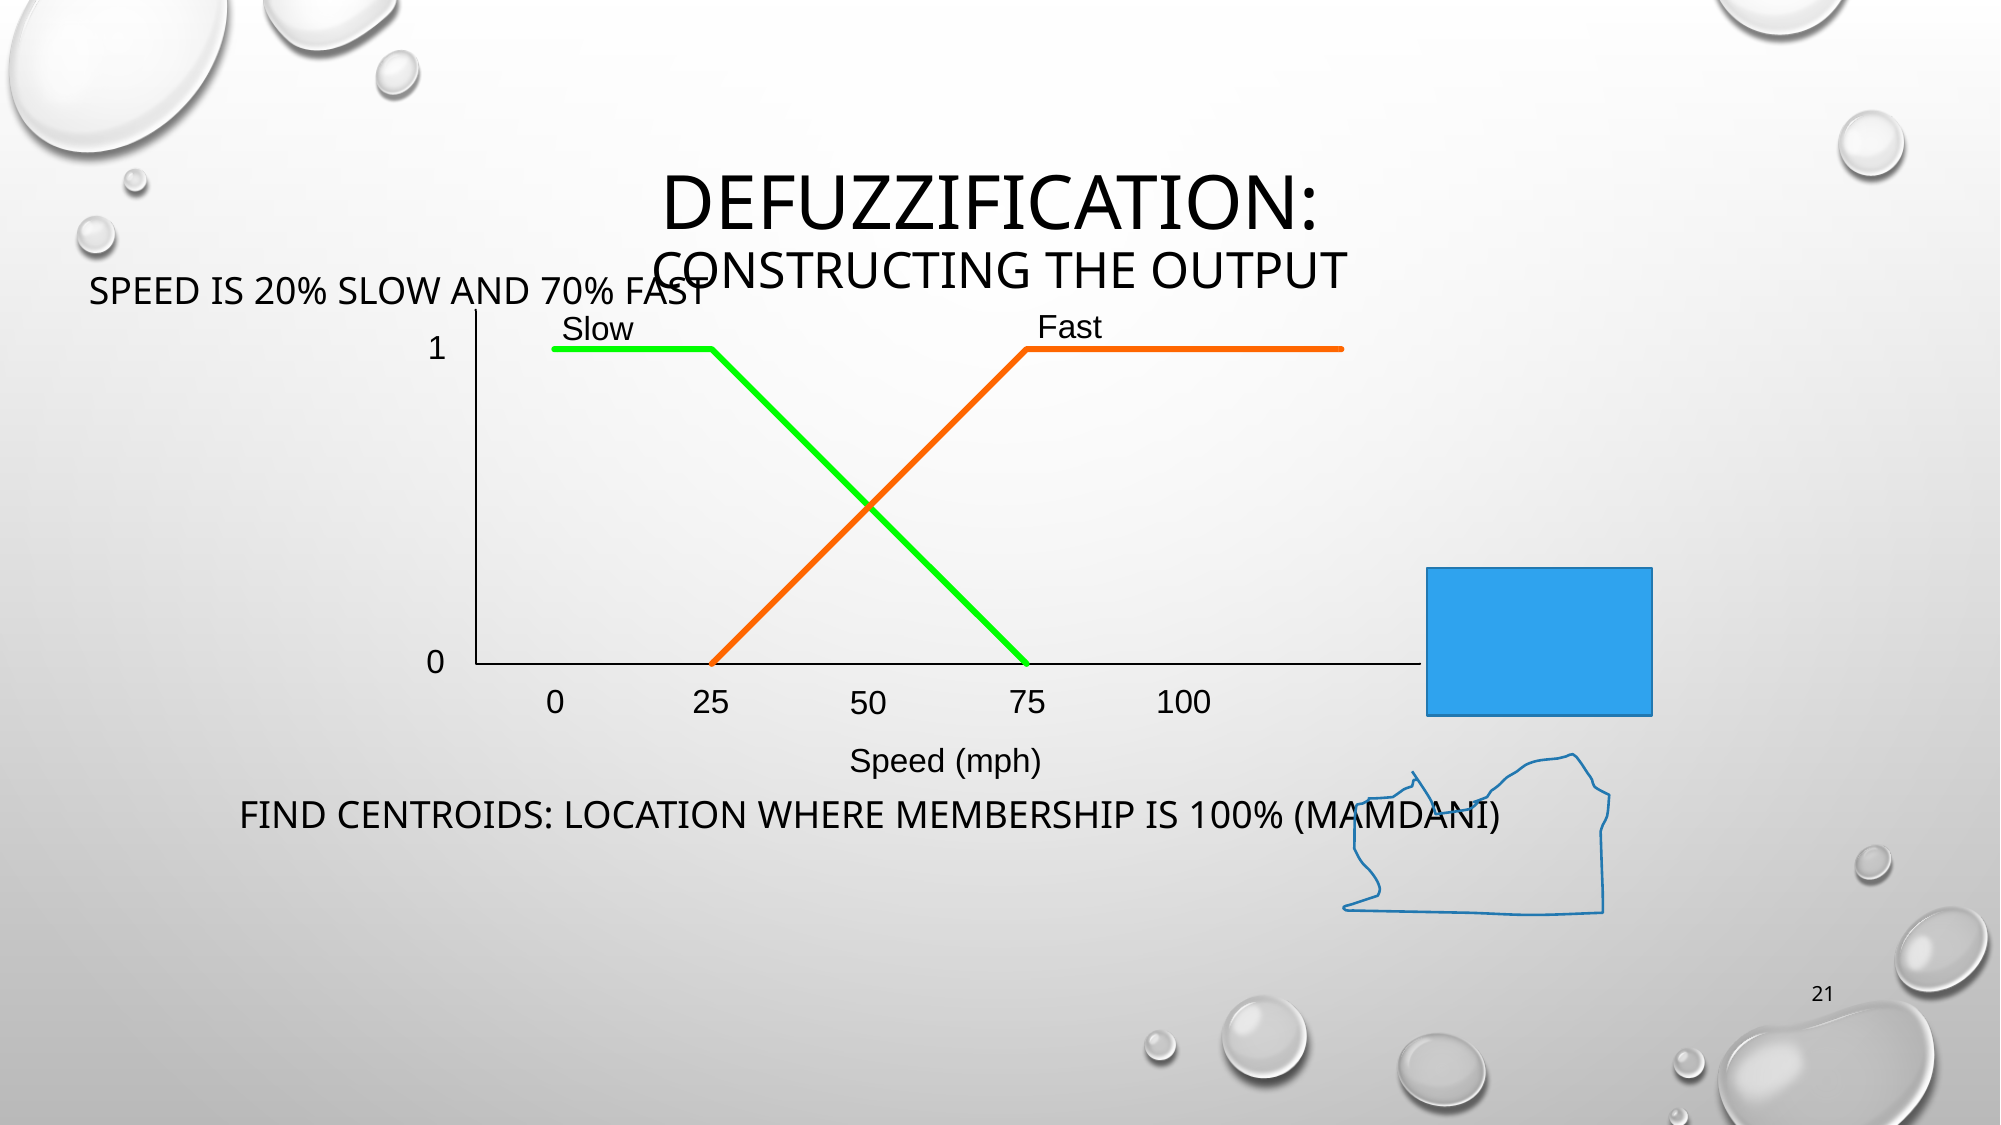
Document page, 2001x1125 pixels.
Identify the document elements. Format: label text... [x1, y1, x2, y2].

list Speed is 20% Slow and 70% Fast Find centroids: Location where membership is 100% (Mamdani) [73, 184, 1565, 747]
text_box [422, 299, 1424, 786]
picture [0, 0, 2000, 1125]
text_box [1342, 752, 1611, 917]
slide_number 21 [1724, 965, 1851, 1025]
title Defuzzification: Constructing the Output [149, 101, 1851, 364]
text_box [1428, 567, 1653, 717]
